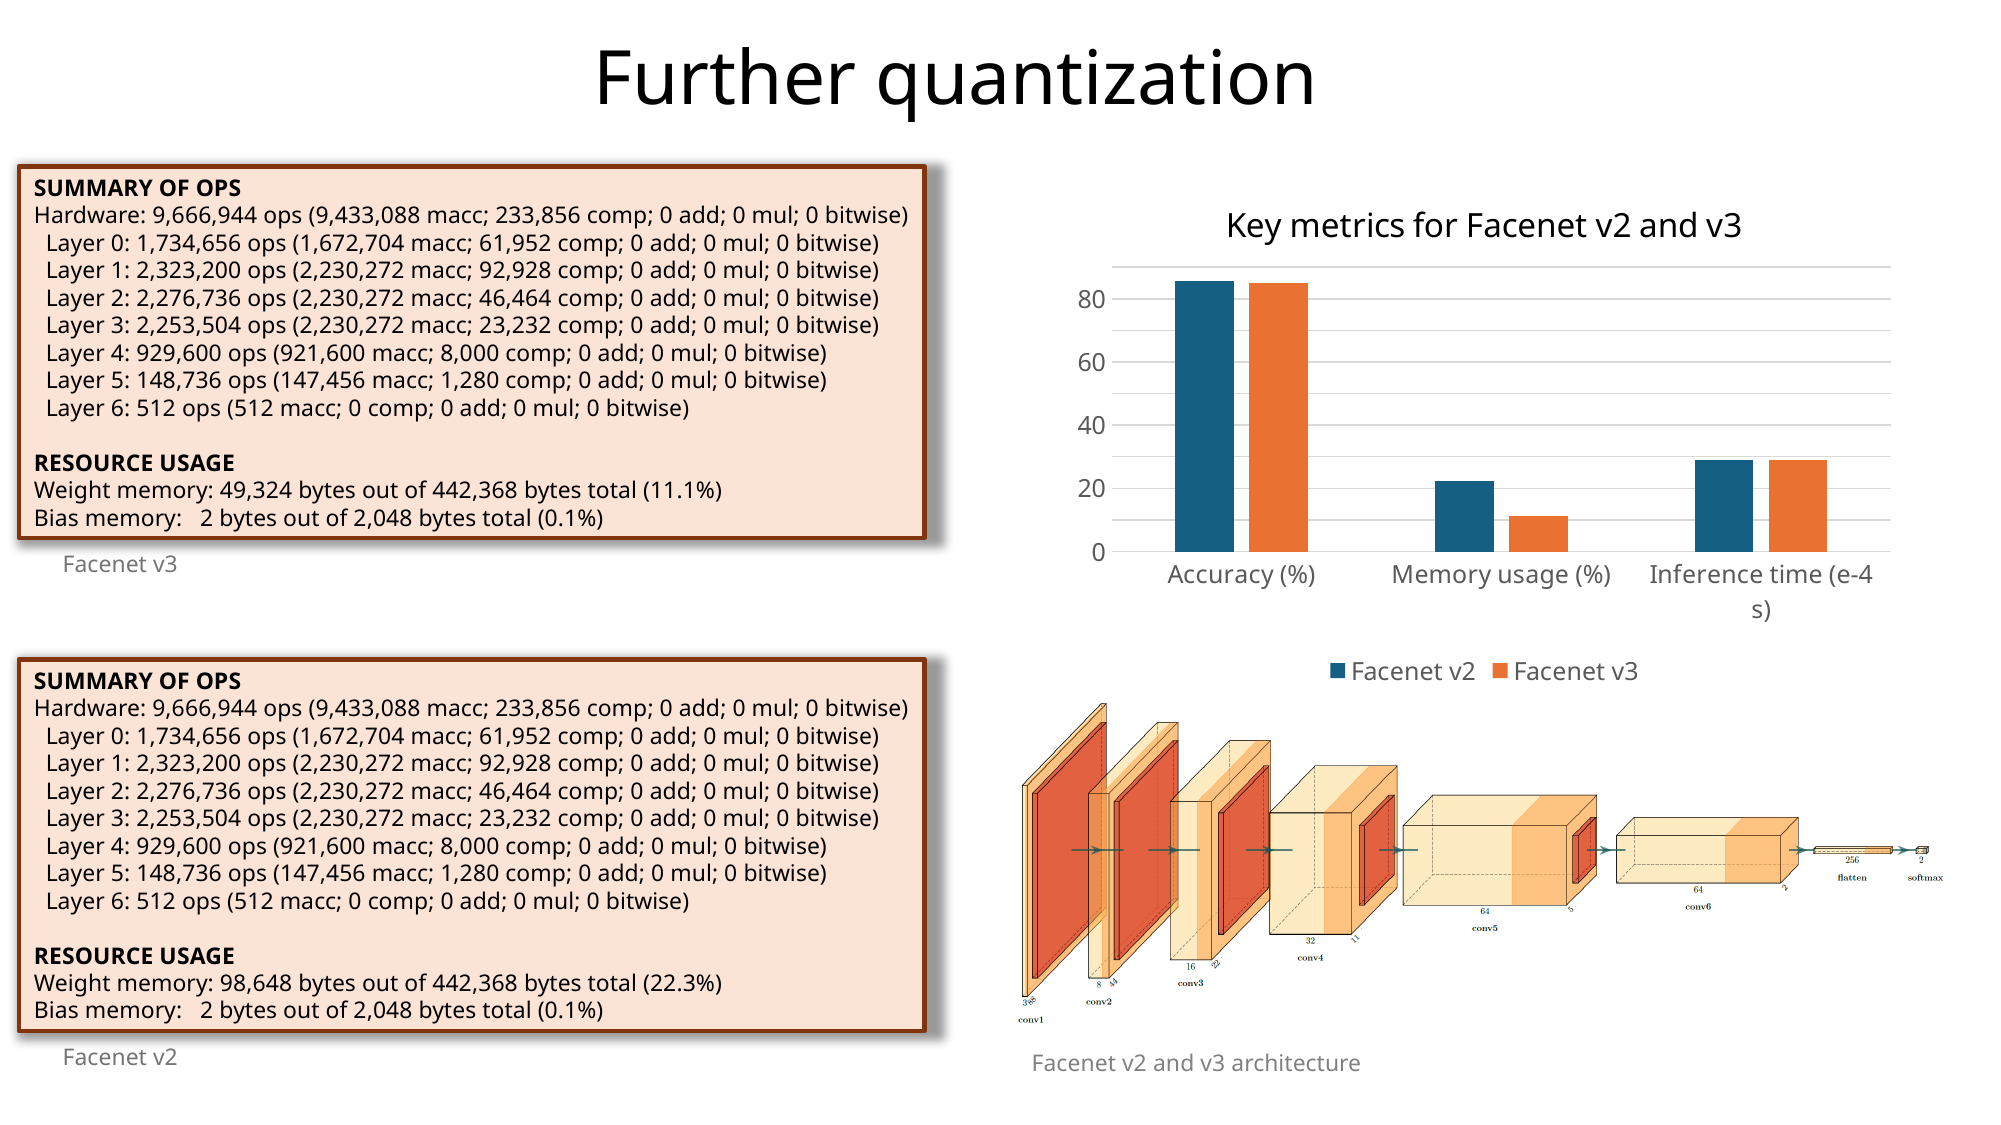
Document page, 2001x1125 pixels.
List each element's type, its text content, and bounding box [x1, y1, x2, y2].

text_box Further quantization [333, 22, 1579, 127]
text_box Facenet v3 [47, 542, 219, 585]
text_box SUMMARY OF OPS Hardware: 9,666,944 ops (9,433,088 macc; 233,856 comp; 0 add; 0 mul; 0 bitwise) Layer 0: 1,734,656 ops (1,672,704 macc; 61,952 comp; 0 add; 0 mul; 0 bitwise) Layer 1: 2,323,200 ops (2,230,272 macc; 92,928 comp; 0 add; 0 mul; 0 bitwise) Layer 2: 2,276,736 ops (2,230,272 macc; 46,464 comp; 0 add; 0 mul; 0 bitwise) Layer 3: 2,253,504 ops (2,230,272 macc; 23,232 comp; 0 add; 0 mul; 0 bitwise) Layer 4: 929,600 ops (921,600 macc; 8,000 comp; 0 add; 0 mul; 0 bitwise) Layer 5: 148,736 ops (147,456 macc; 1,280 comp; 0 add; 0 mul; 0 bitwise) Layer 6: 512 ops (512 macc; 0 comp; 0 add; 0 mul; 0 bitwise) RESOURCE USAGE Weight memory: 98,648 bytes out of 442,368 bytes total (22.3%) Bias memory: 2 bytes out of 2,048 bytes total (0.1%) [19, 659, 925, 1031]
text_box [1016, 690, 1953, 1104]
text_box Facenet v2 [47, 1035, 219, 1078]
text_box SUMMARY OF OPS Hardware: 9,666,944 ops (9,433,088 macc; 233,856 comp; 0 add; 0 mul; 0 bitwise) Layer 0: 1,734,656 ops (1,672,704 macc; 61,952 comp; 0 add; 0 mul; 0 bitwise) Layer 1: 2,323,200 ops (2,230,272 macc; 92,928 comp; 0 add; 0 mul; 0 bitwise) Layer 2: 2,276,736 ops (2,230,272 macc; 46,464 comp; 0 add; 0 mul; 0 bitwise) Layer 3: 2,253,504 ops (2,230,272 macc; 23,232 comp; 0 add; 0 mul; 0 bitwise) Layer 4: 929,600 ops (921,600 macc; 8,000 comp; 0 add; 0 mul; 0 bitwise) Layer 5: 148,736 ops (147,456 macc; 1,280 comp; 0 add; 0 mul; 0 bitwise) Layer 6: 512 ops (512 macc; 0 comp; 0 add; 0 mul; 0 bitwise) RESOURCE USAGE Weight memory: 49,324 bytes out of 442,368 bytes total (11.1%) Bias memory: 2 bytes out of 2,048 bytes total (0.1%) [19, 166, 925, 538]
chart [1060, 174, 1909, 695]
